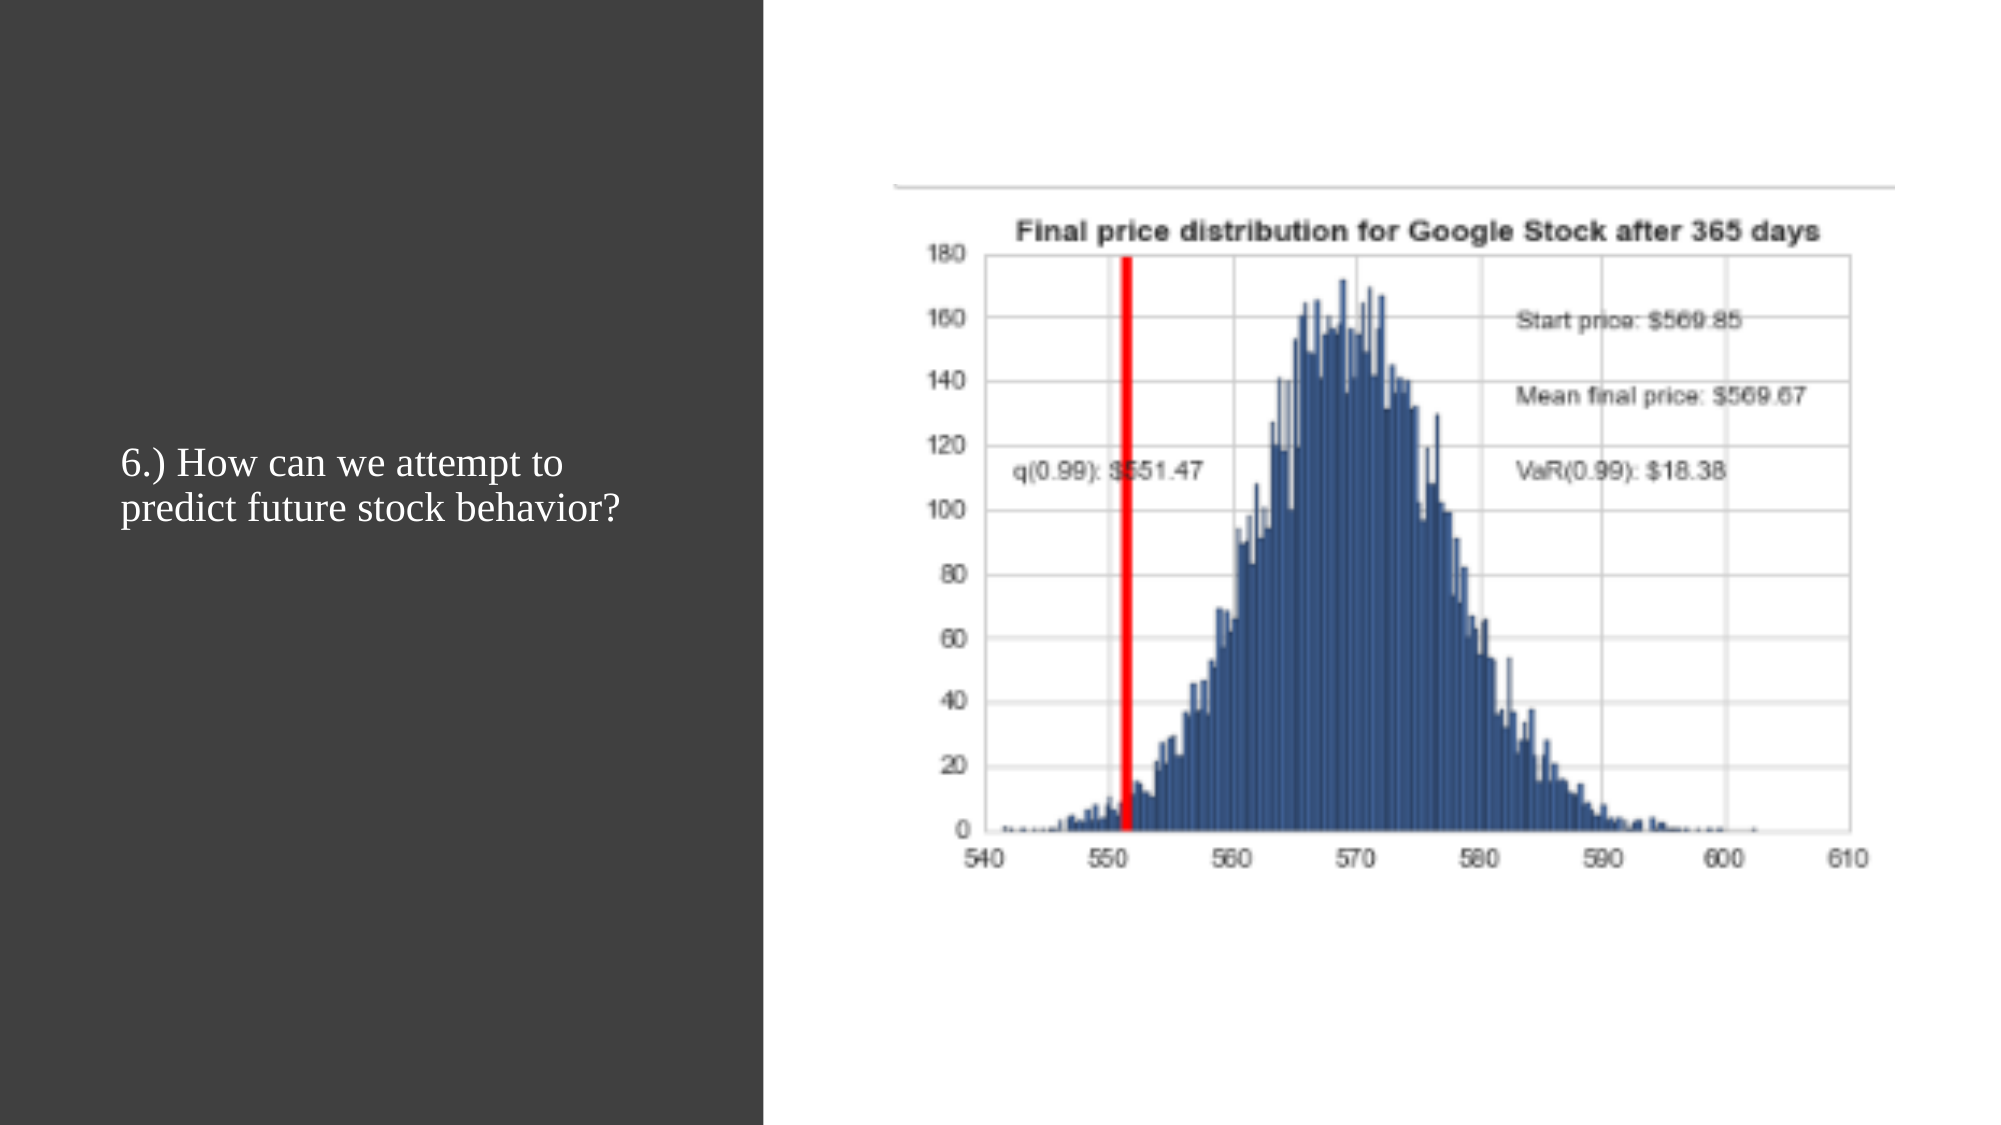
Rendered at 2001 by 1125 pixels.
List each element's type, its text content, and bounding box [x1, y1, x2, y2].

text_box [0, 0, 764, 1125]
list 6.) How can we attempt to predict future stock behavior? [105, 432, 658, 994]
picture [869, 184, 1895, 914]
